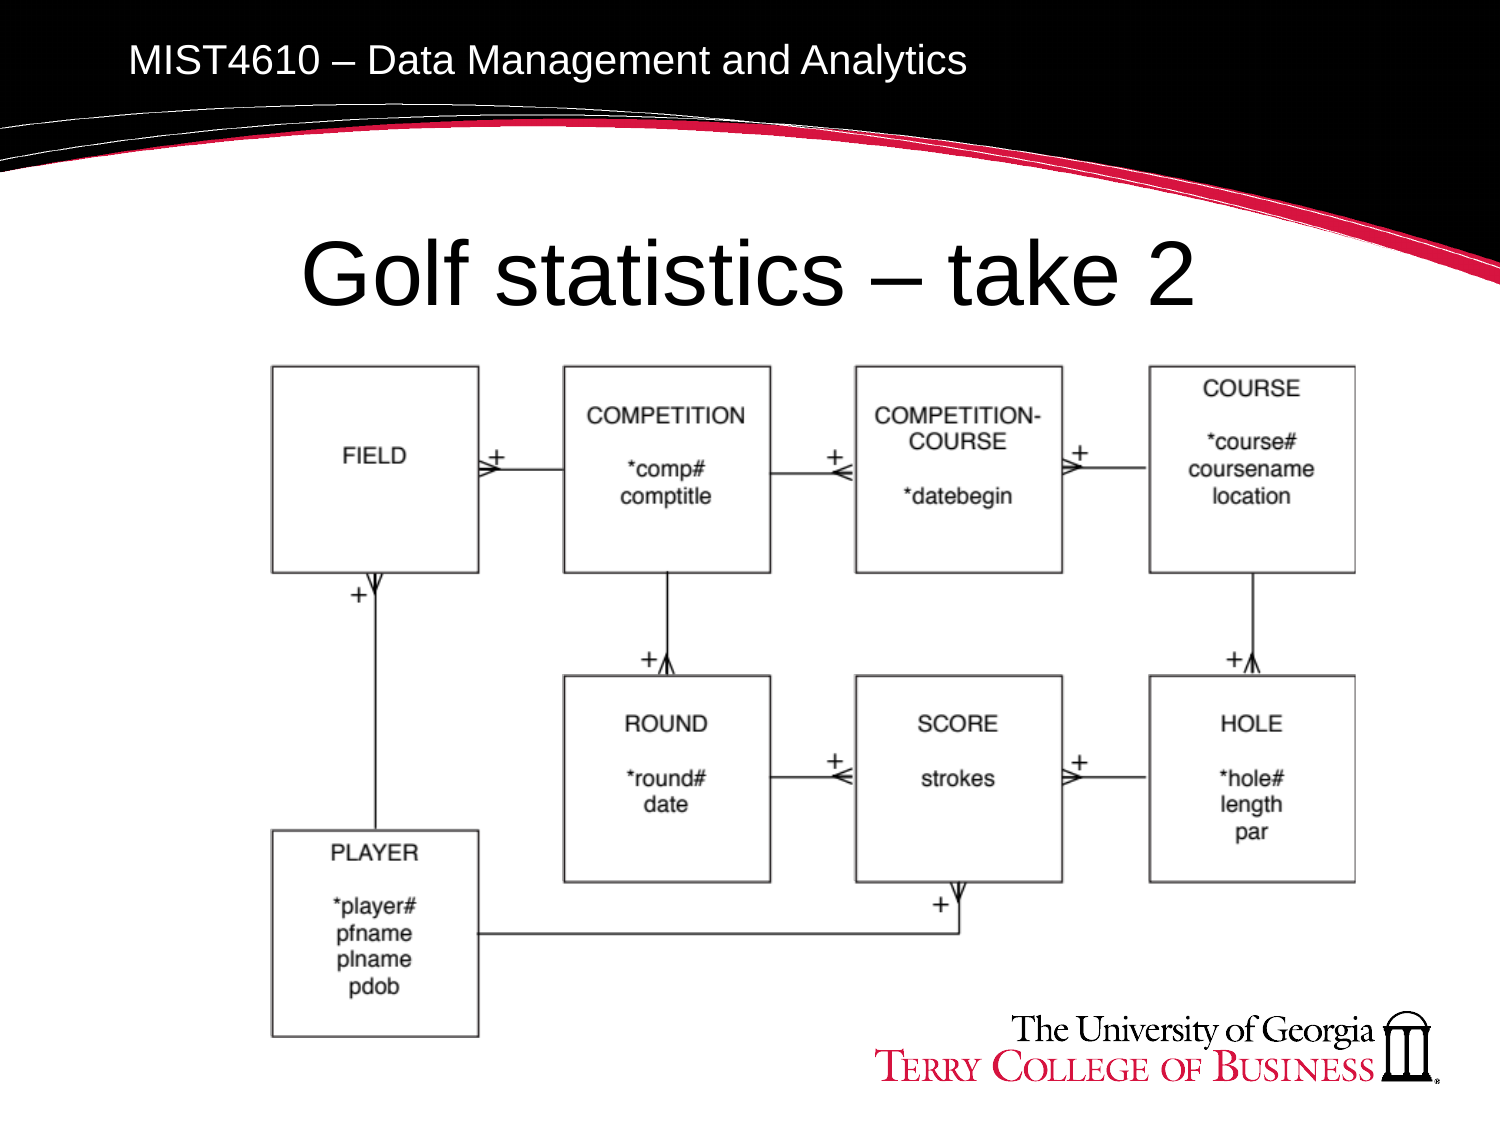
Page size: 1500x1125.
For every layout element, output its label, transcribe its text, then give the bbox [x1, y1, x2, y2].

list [174, 362, 1450, 1038]
picture [0, 0, 1500, 286]
title Golf statistics – take 2 [75, 174, 1425, 363]
picture [875, 1038, 1440, 1084]
